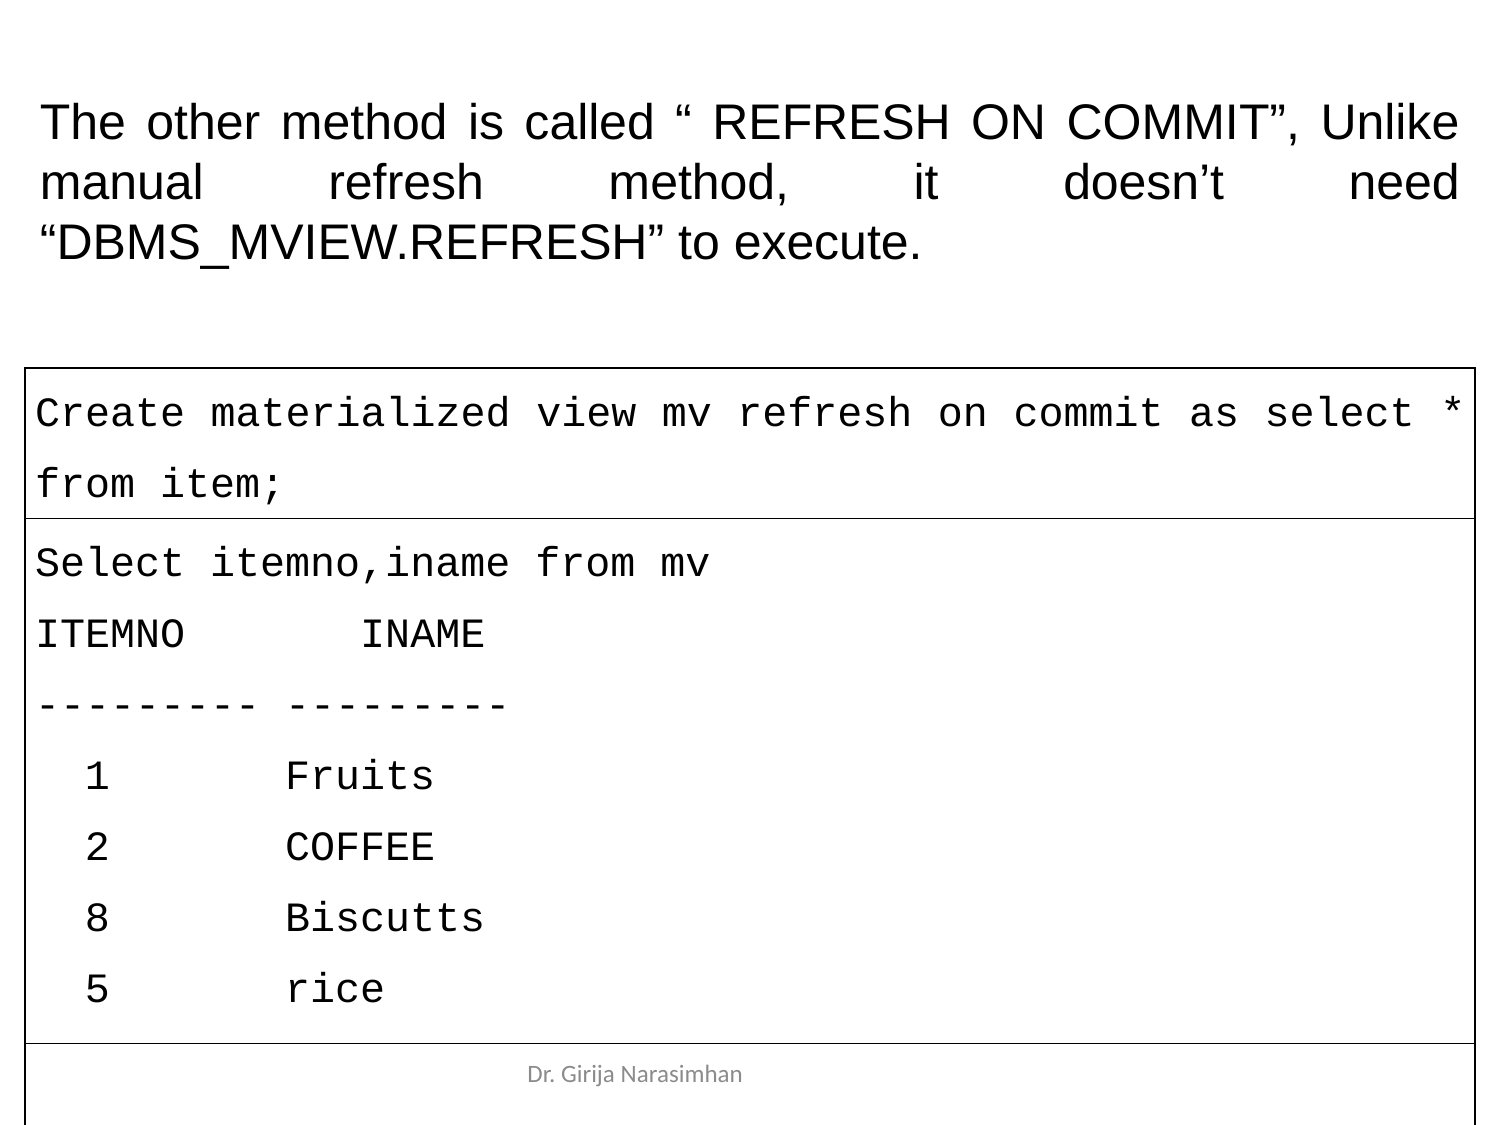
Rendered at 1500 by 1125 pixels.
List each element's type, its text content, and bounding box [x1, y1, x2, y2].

table_header Create materialized view mv refresh on commit as select * from item; [26, 369, 1474, 518]
table_cell [26, 1044, 1474, 1125]
table_cell Select itemno,iname from mv ITEMNO INAME --------- --------- 1 Fruits 2 COFFEE 8 Biscutts 5 rice [26, 519, 1474, 1043]
text_box The other method is called “ REFRESH ON COMMIT”, Unlike manual refresh method, it doesn’t need “DBMS_MVIEW.REFRESH” to execute. [24, 81, 1475, 297]
